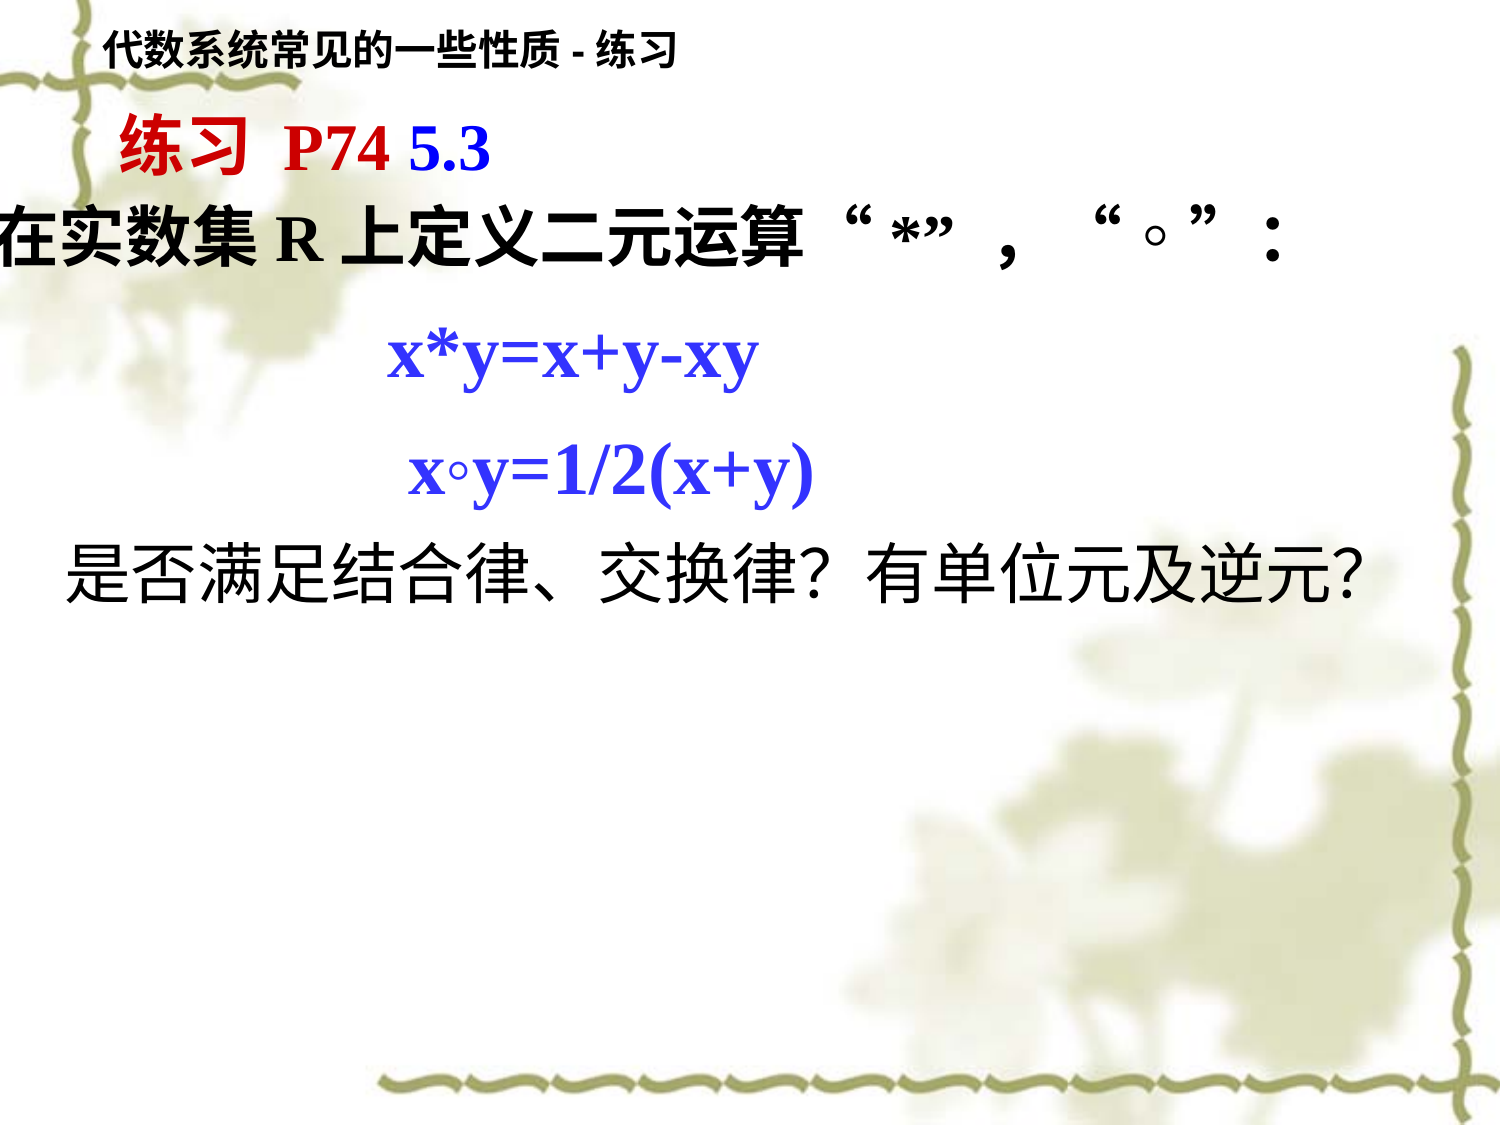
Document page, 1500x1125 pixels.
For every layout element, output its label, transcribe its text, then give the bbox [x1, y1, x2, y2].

text_box 代数系统常见的一些性质-练习 [87, 16, 788, 81]
picture [0, 0, 1500, 1125]
text_box x◦y=1/2(x+y) [393, 412, 831, 518]
text_box 是否满足结合律、交换律？有单位元及逆元？ [49, 524, 1414, 620]
text_box 在实数集R上定义二元运算“*” ，“◦”： [0, 187, 1338, 283]
text_box x*y=x+y-xy [372, 294, 850, 400]
text_box 练习 P74 5.3 [104, 96, 507, 187]
